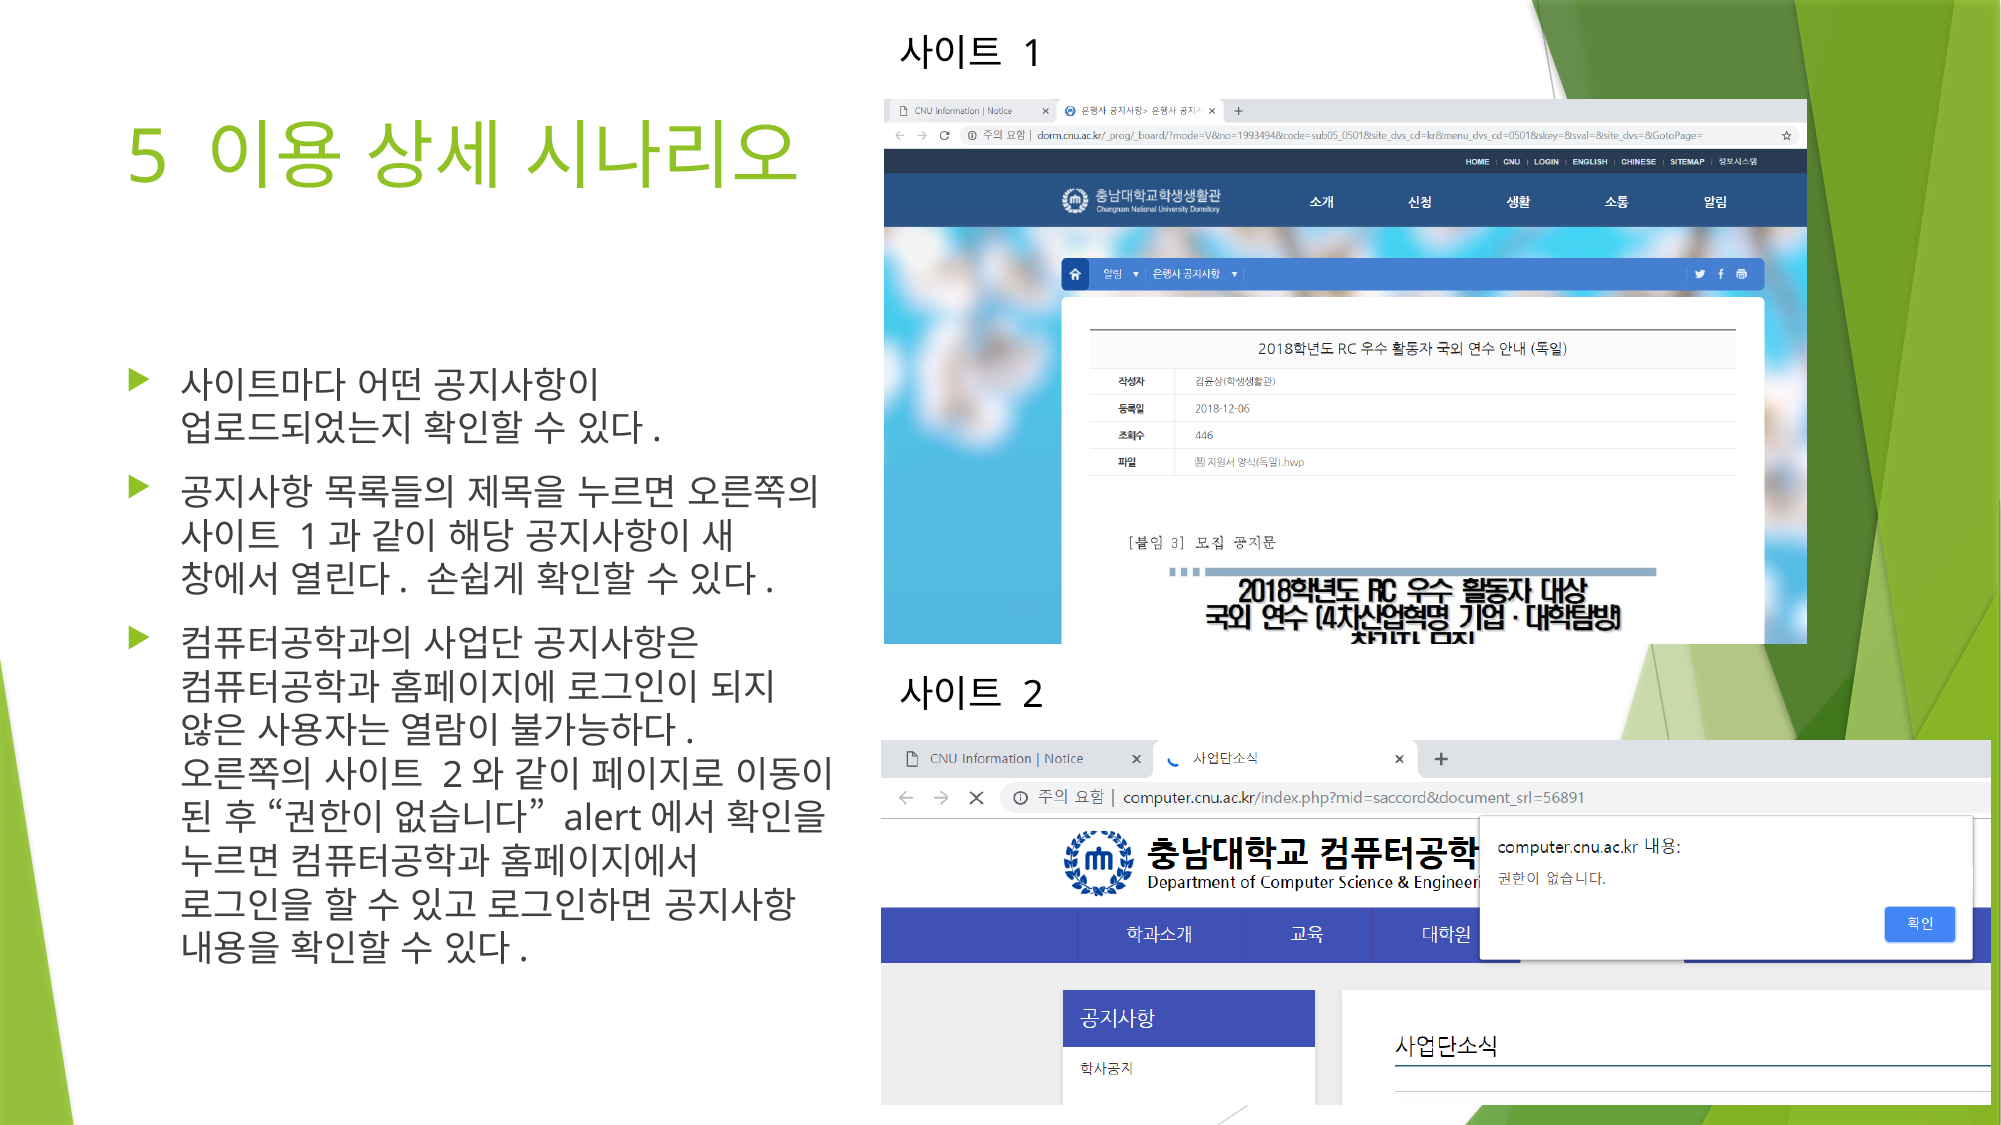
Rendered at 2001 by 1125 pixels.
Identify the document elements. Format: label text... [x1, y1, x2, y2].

picture [880, 740, 1992, 1105]
picture [883, 99, 1808, 645]
text_box 사이트 1 [884, 21, 1060, 81]
title 5 이용 상세 시나리오 [111, 99, 817, 208]
list 사이트마다 어떤 공지사항이 업로드되었는지 확인할 수 있다. 공지사항 목록들의 제목을 누르면 오른쪽의 사이트 1과 같이 해당 공지사항이 새 창에서 열린다. 손쉽게 확인할 수 있다. 컴퓨터공학과의 사업단 공지사항은 컴퓨터공학과 홈페이지에 로그인이 되지 않은 사용자는 열람이 불가능하다. 오른쪽의 사이트 2와 같이 페이지로 이동이 된 후 “권한이 없습니다” alert에서 확인을 누르면 컴퓨터공학과 홈페이지에서 로그인을 할 수 있고 로그인하면 공지사항 내용을 확인할 수 있다. [111, 354, 854, 1057]
text_box 사이트 2 [884, 662, 1060, 722]
slide_number 43 [1881, 1109, 1994, 1117]
